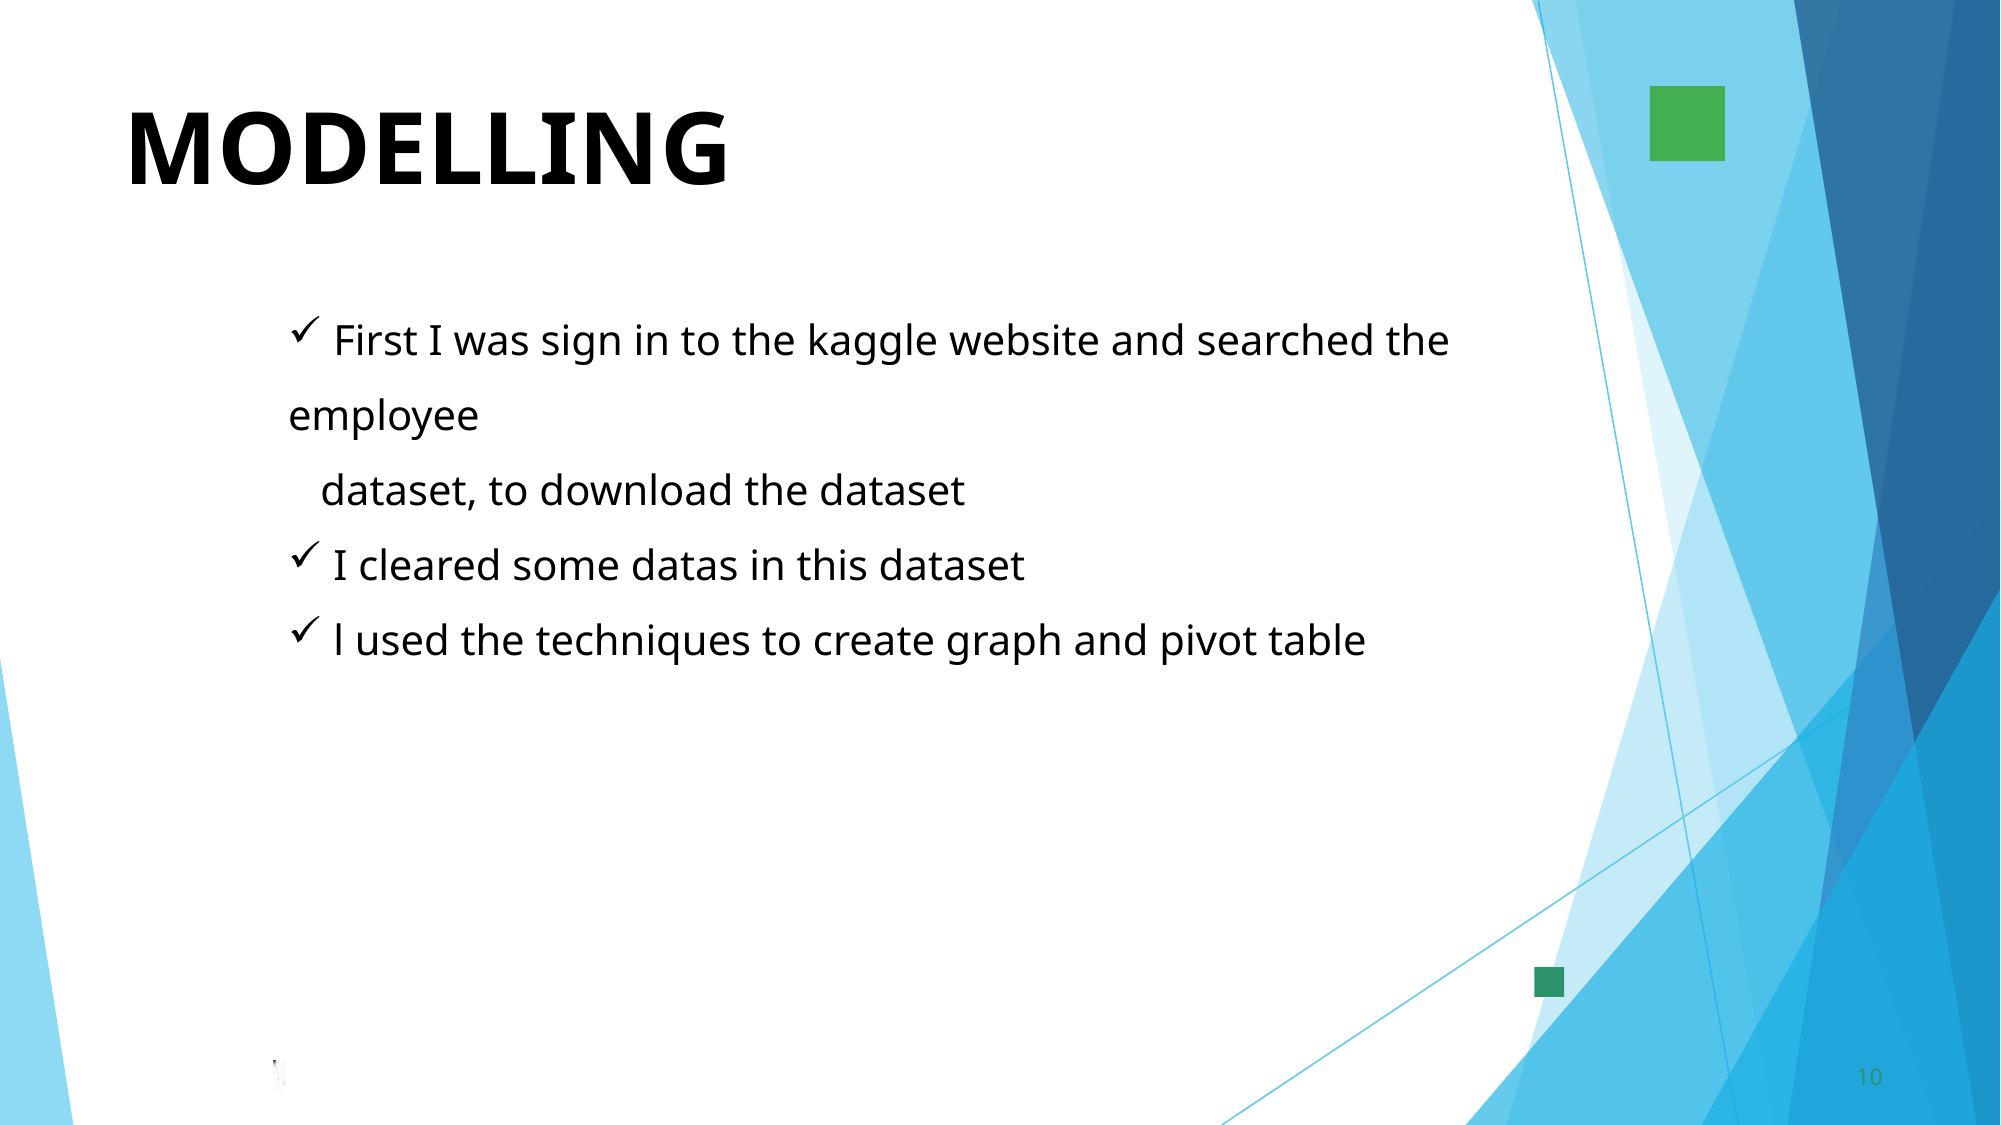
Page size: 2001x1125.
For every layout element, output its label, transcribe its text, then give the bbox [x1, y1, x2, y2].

text_box [1534, 967, 1565, 997]
text_box MODELLING [121, 81, 801, 205]
text_box First I was sign in to the kaggle website and searched the employee dataset, to download the dataset I cleared some datas in this dataset l used the techniques to create graph and pivot table [273, 281, 1575, 671]
text_box [1649, 86, 1725, 162]
text_box 10 [1849, 1061, 1888, 1095]
picture [273, 1060, 287, 1091]
